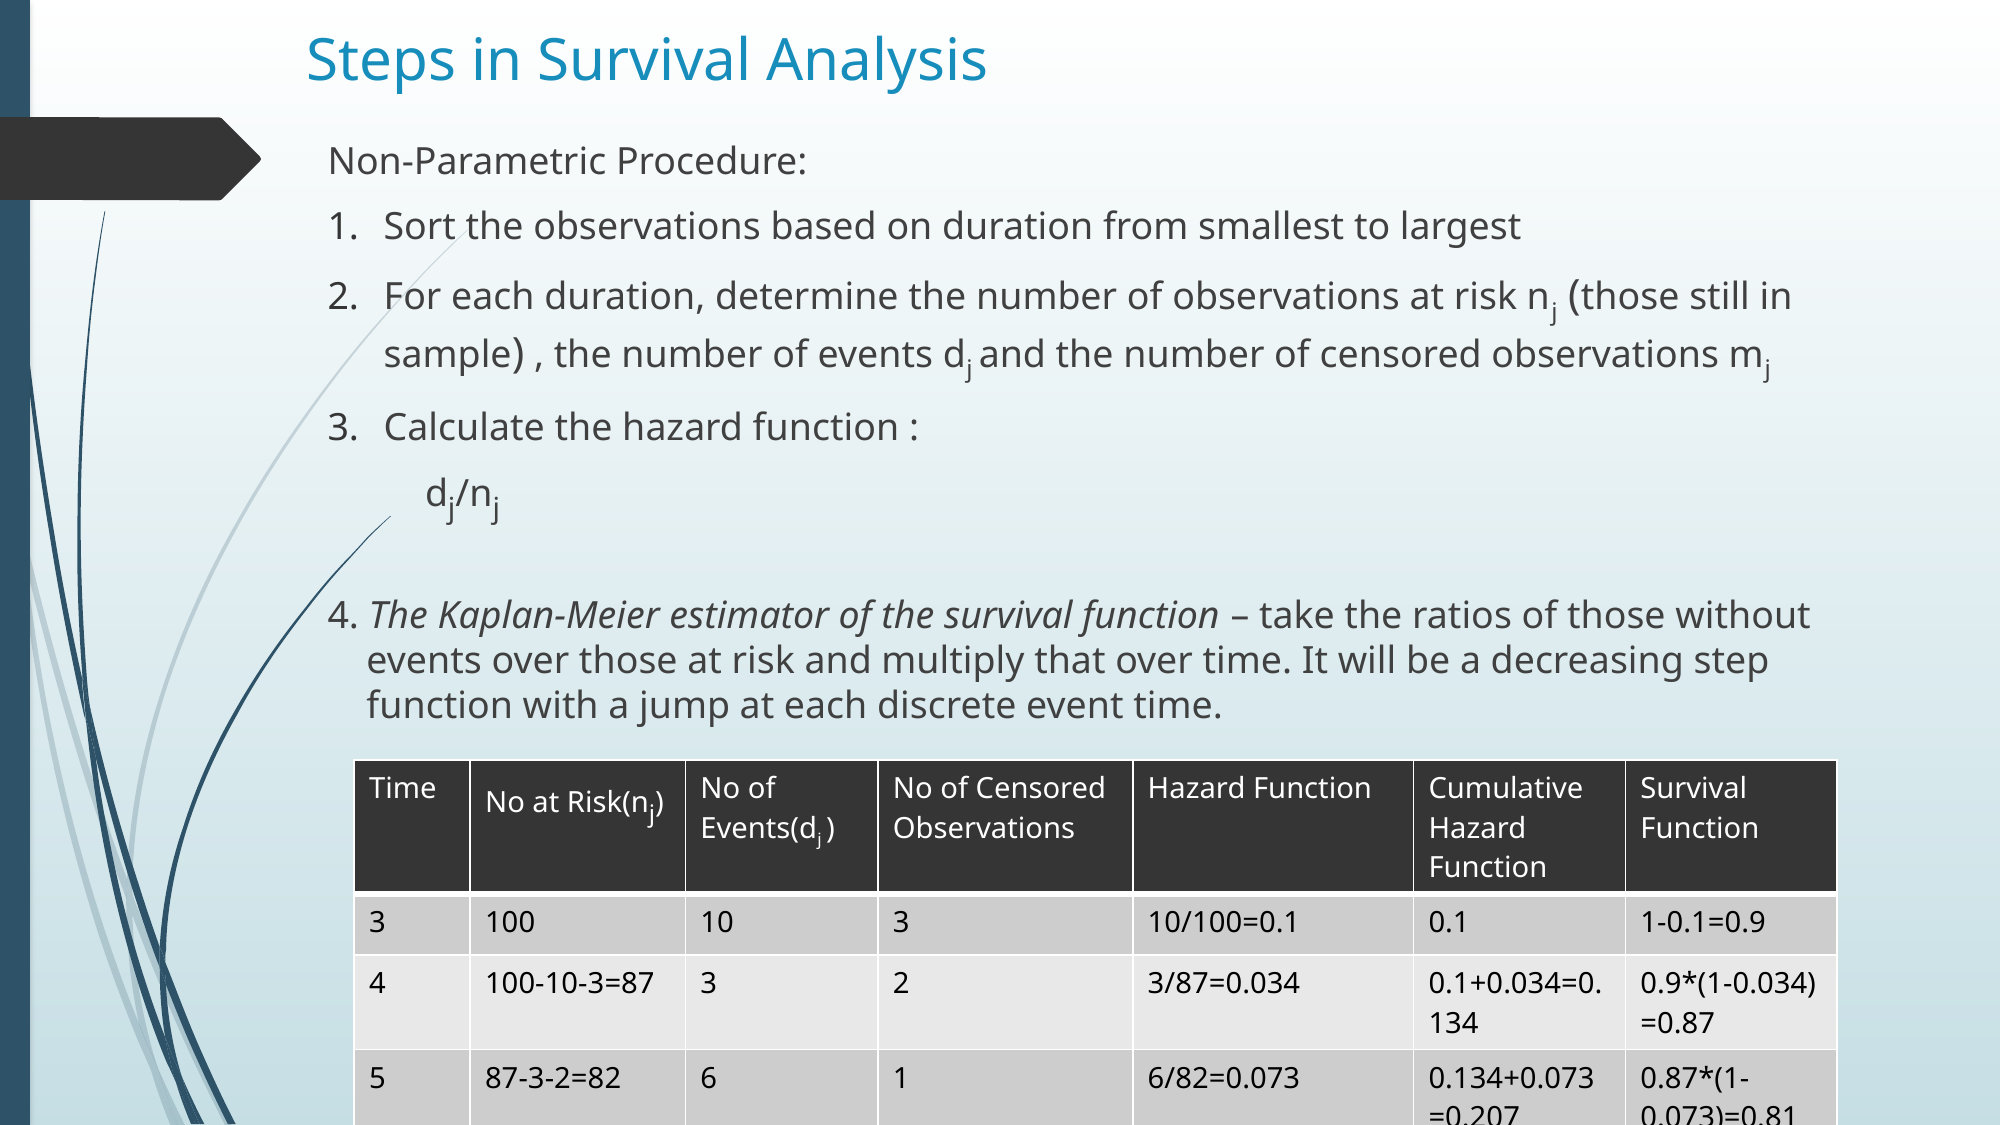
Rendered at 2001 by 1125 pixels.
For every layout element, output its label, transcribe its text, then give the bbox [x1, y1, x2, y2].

table_header Survival Function [1626, 761, 1836, 891]
table_cell 1 [879, 1050, 1132, 1125]
table_cell 2 [879, 956, 1132, 1049]
table_cell 10 [686, 897, 877, 954]
table_cell 0.1+0.034=0.134 [1414, 956, 1625, 1049]
table_cell 87-3-2=82 [471, 1050, 685, 1125]
table_cell 4 [355, 956, 469, 1049]
table_cell 3 [879, 897, 1132, 954]
table_cell 0.134+0.073=0.207 [1414, 1050, 1625, 1125]
title Steps in Survival Analysis [291, 14, 1888, 130]
list Non-Parametric Procedure: Sort the observations based on duration from smallest to largest For each duration, determine the number of observations at risk nj (those still in sample) , the number of events dj and the number of censored observations mj Calculate the hazard function : dj/nj 4. The Kaplan-Meier estimator of the survival function – take the ratios of those without events over those at risk and multiply that over time. It will be a decreasing step function with a jump at each discrete event time. [312, 129, 1944, 1105]
table_header Cumulative Hazard Function [1414, 761, 1625, 891]
table_cell 100-10-3=87 [471, 956, 685, 1049]
table_cell 10/100=0.1 [1134, 897, 1413, 954]
table_cell 0.1 [1414, 897, 1625, 954]
table_cell 5 [355, 1050, 469, 1125]
table_cell 0.87*(1- 0.073)=0.81 [1626, 1050, 1836, 1125]
table_cell 100 [471, 897, 685, 954]
table_header Time [355, 761, 469, 891]
table_cell 3 [355, 897, 469, 954]
table_cell 6 [686, 1050, 877, 1125]
table_cell 3/87=0.034 [1134, 956, 1413, 1049]
table_header No of Censored Observations [879, 761, 1132, 891]
table_cell 0.9*(1-0.034) =0.87 [1626, 956, 1836, 1049]
table_header Hazard Function [1134, 761, 1413, 891]
table_cell 3 [686, 956, 877, 1049]
table_cell 6/82=0.073 [1134, 1050, 1413, 1125]
table_header No of Events(dj ) [686, 761, 877, 891]
table_cell 1-0.1=0.9 [1626, 897, 1836, 954]
table_header No at Risk(nj) [471, 761, 685, 891]
